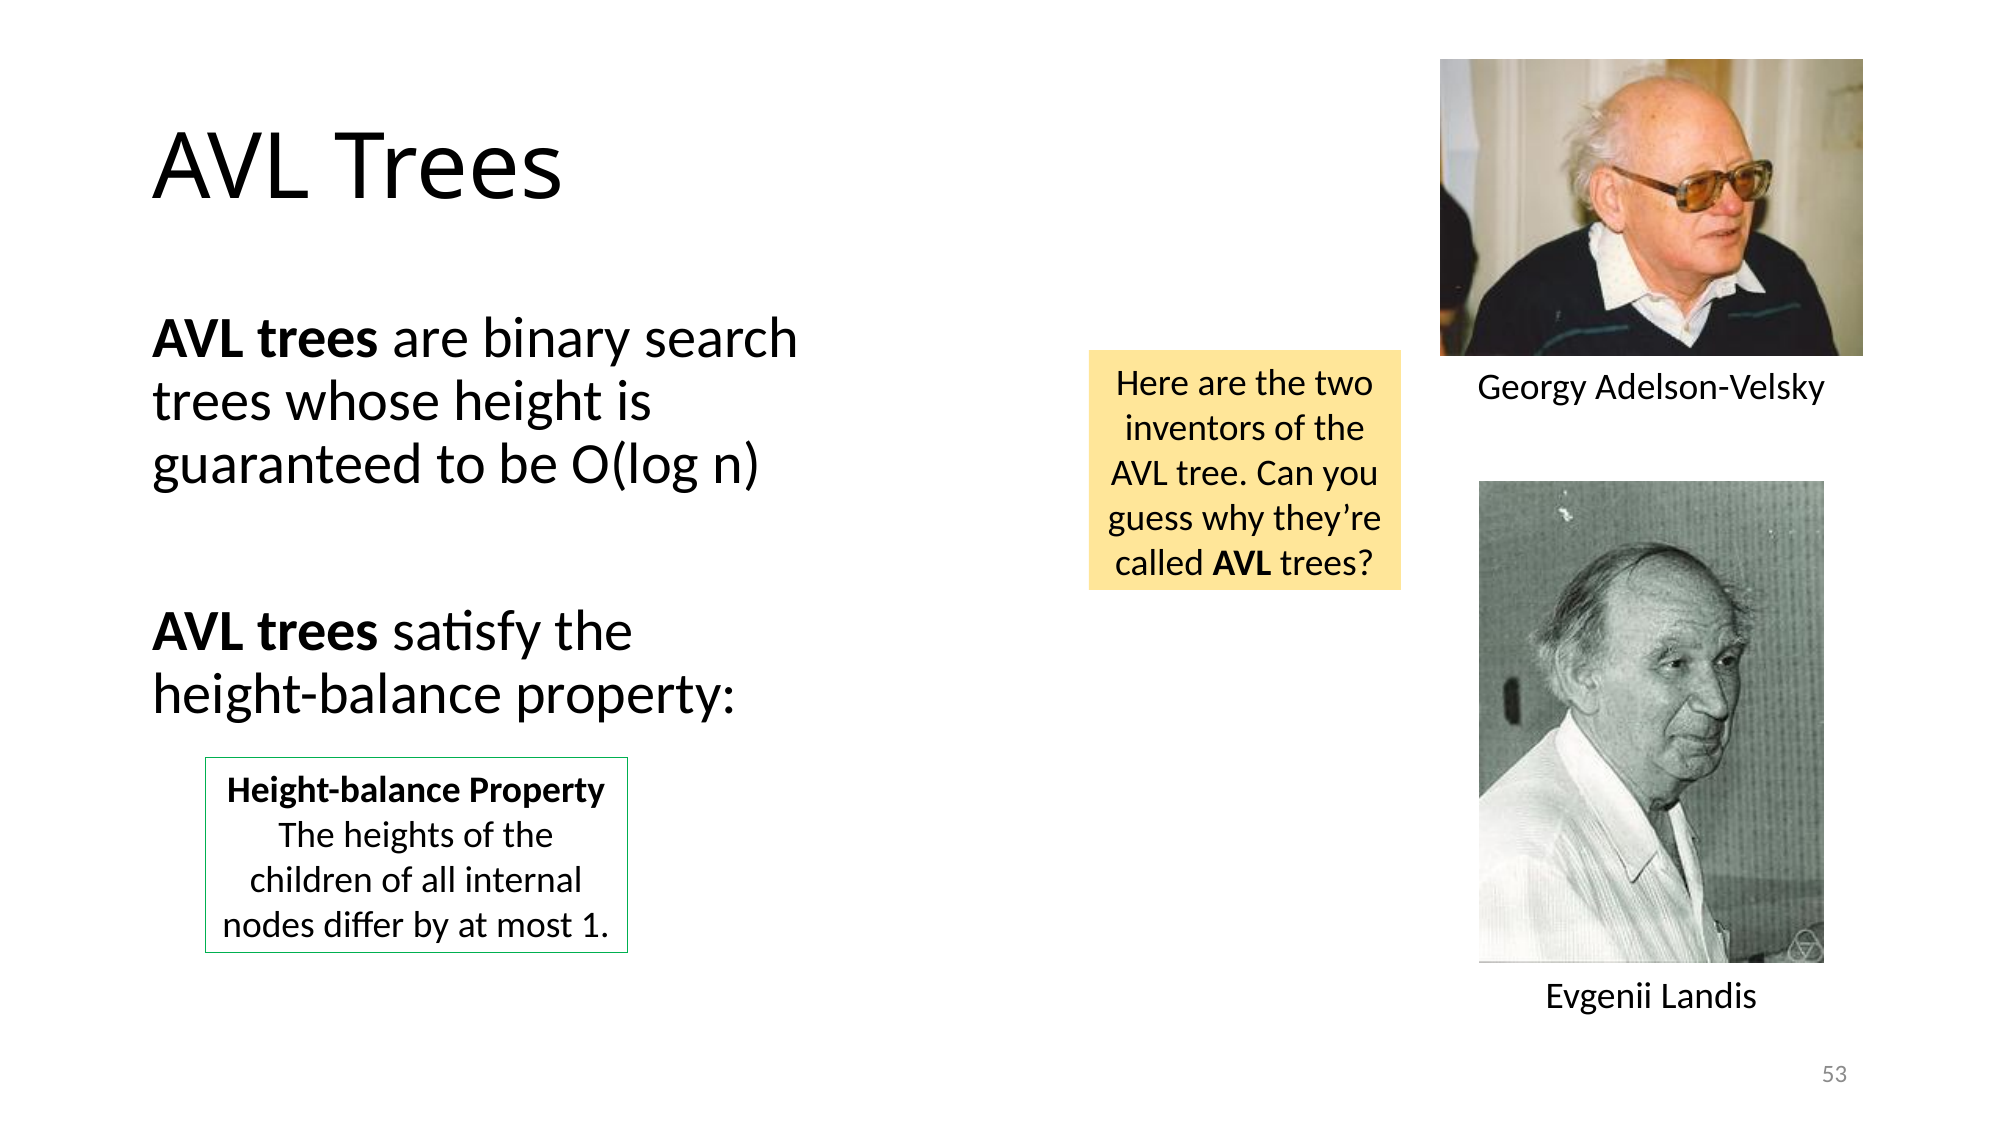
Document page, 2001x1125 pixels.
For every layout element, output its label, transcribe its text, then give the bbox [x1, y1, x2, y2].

title AVL Trees [137, 59, 825, 278]
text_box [1479, 481, 1824, 1024]
list AVL trees are binary search trees whose height is guaranteed to be O(log n) AVL trees satisfy the height-balance property: [137, 299, 825, 763]
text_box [1440, 59, 1863, 416]
slide_number 53 [1412, 1042, 1863, 1103]
text_box Height-balance Property The heights of the children of all internal nodes differ by at most 1. [205, 757, 628, 953]
text_box Here are the two inventors of the AVL tree. Can you guess why they’re called AVL trees? [1088, 350, 1401, 590]
